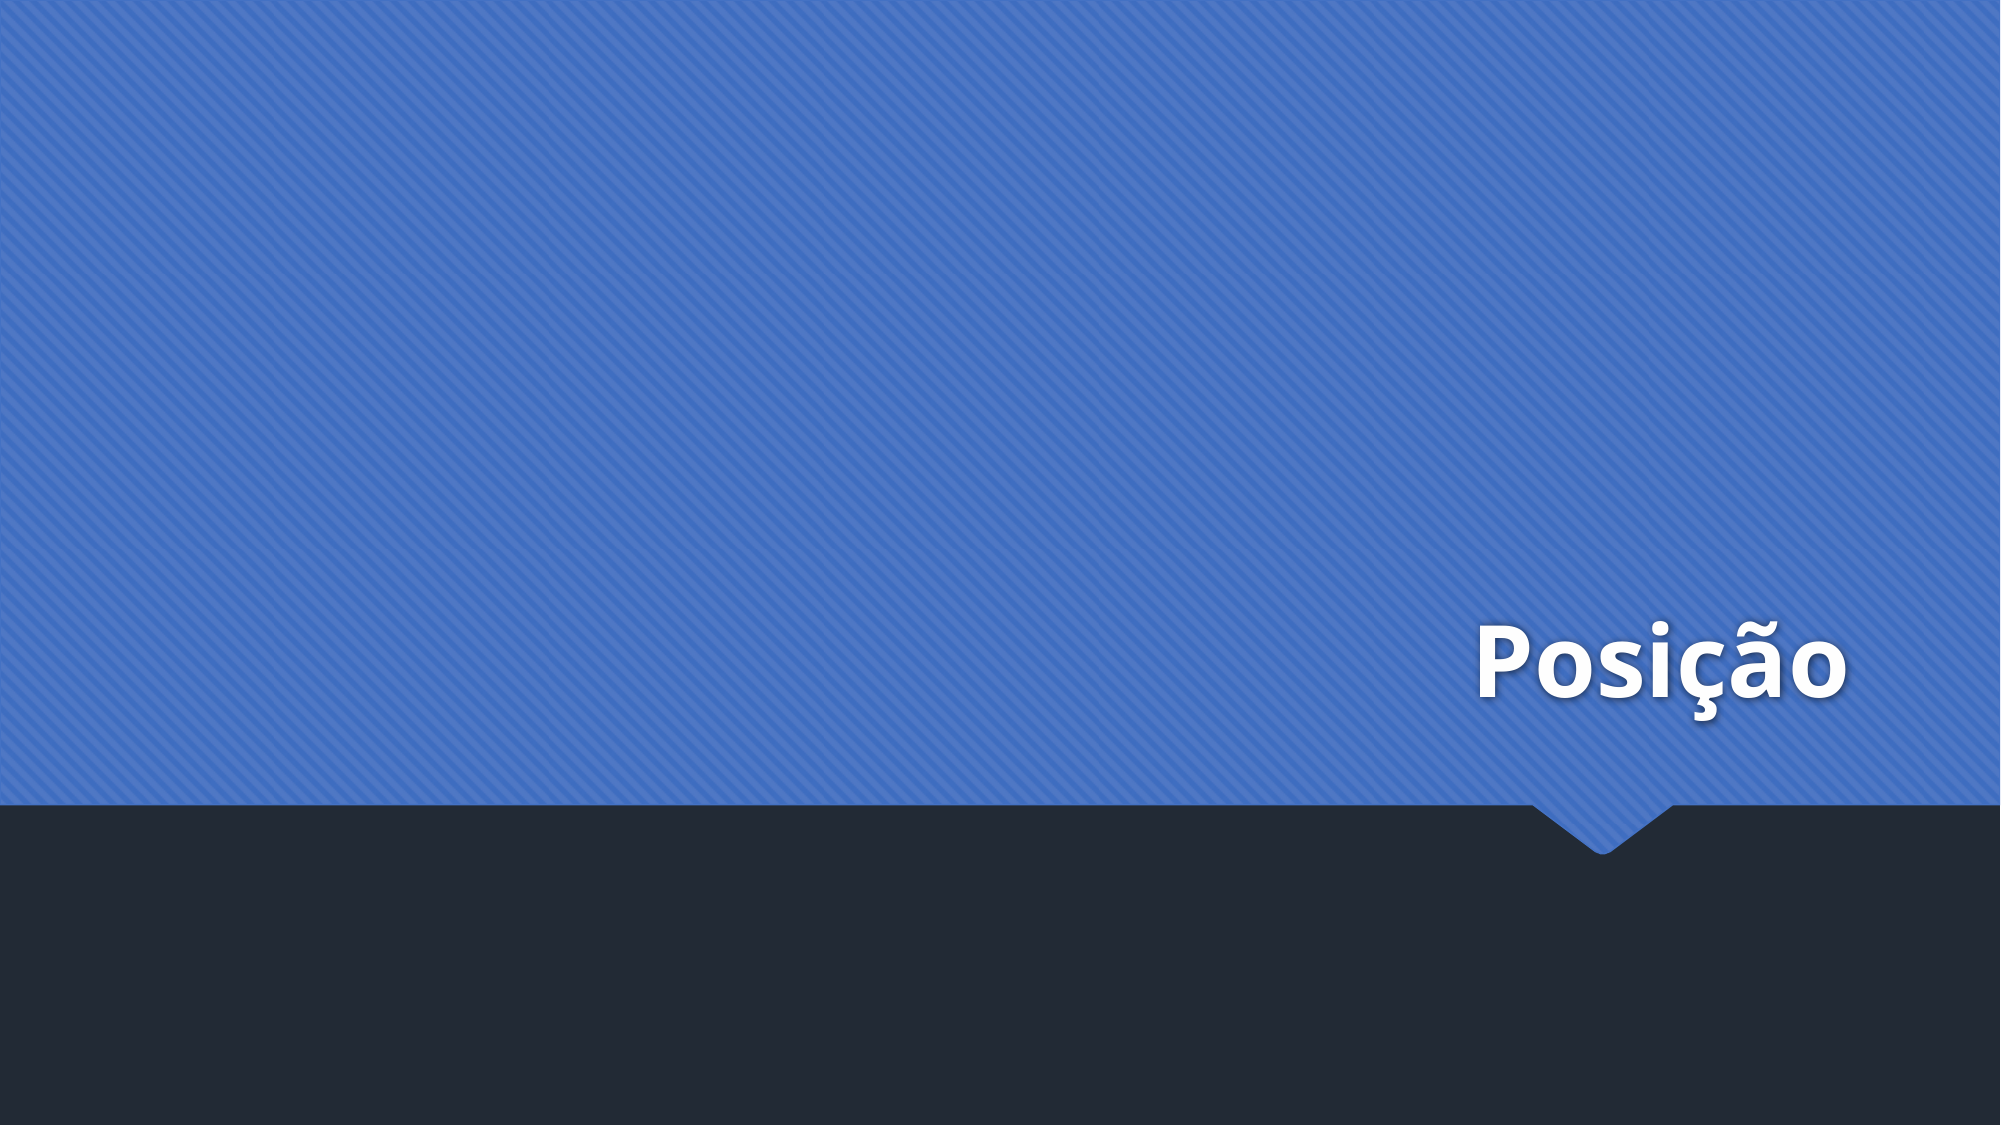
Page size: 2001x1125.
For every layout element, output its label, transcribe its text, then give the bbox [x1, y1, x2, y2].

title Posição [132, 484, 1866, 726]
